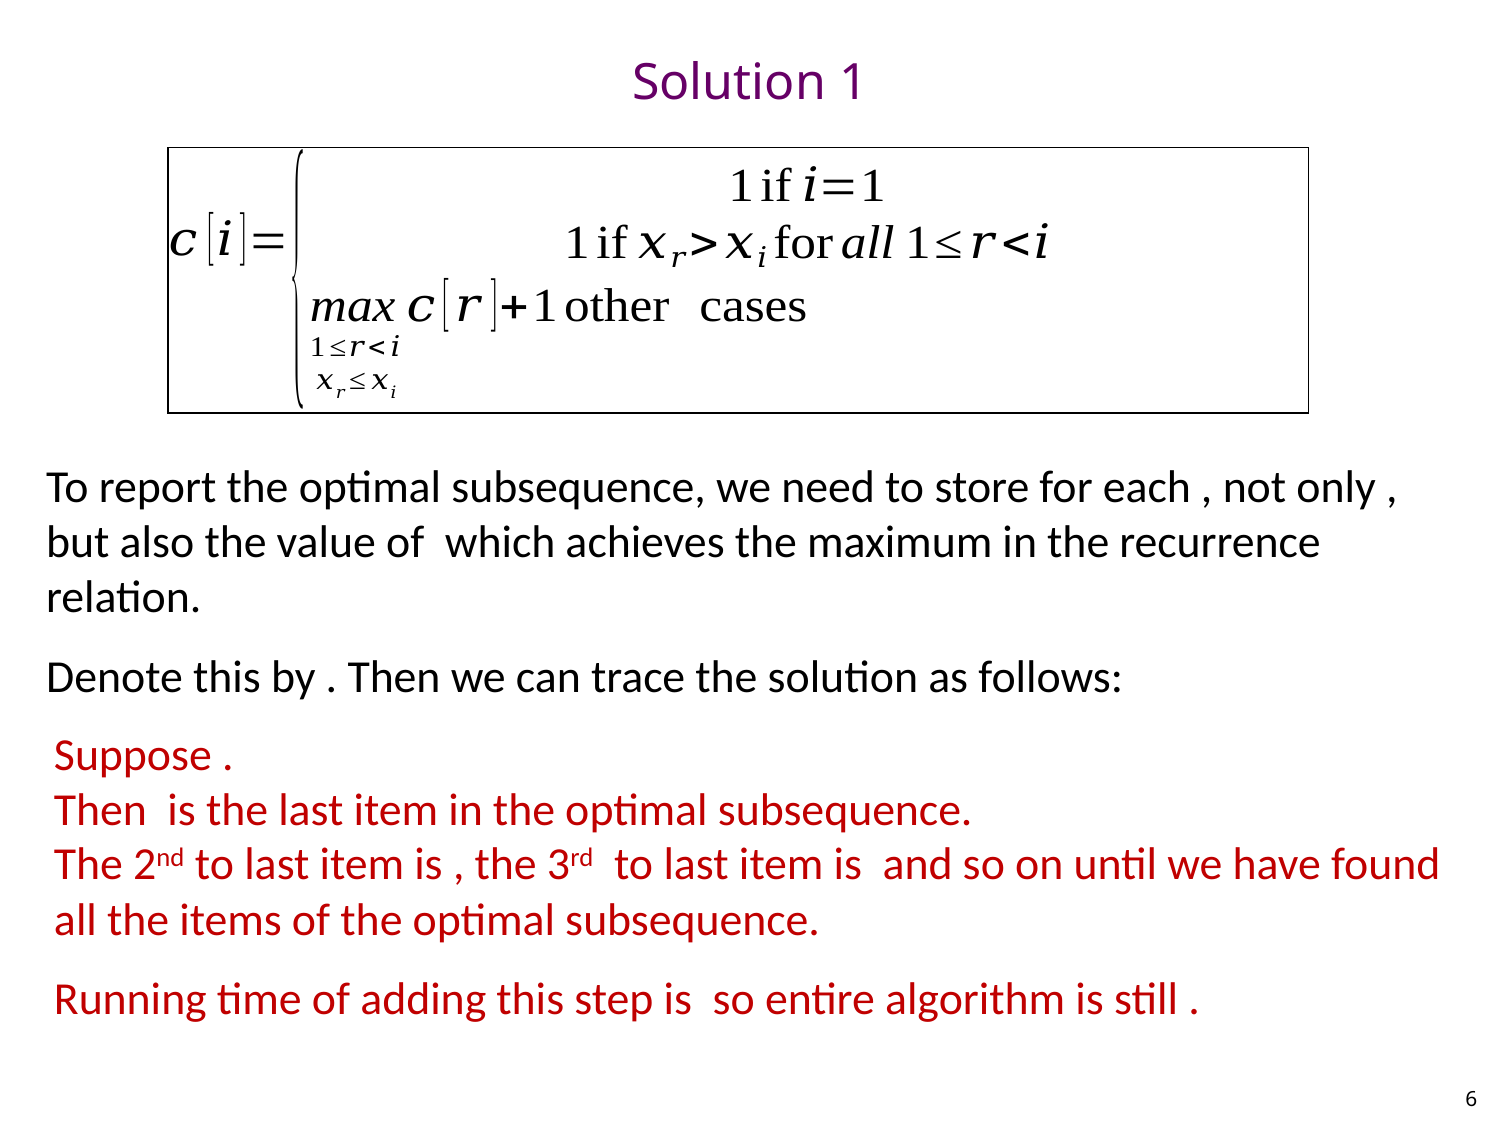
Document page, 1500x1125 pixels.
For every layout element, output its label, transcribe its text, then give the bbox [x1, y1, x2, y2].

slide_number 6 [1179, 1081, 1493, 1119]
title Solution 1 [0, 50, 1500, 125]
